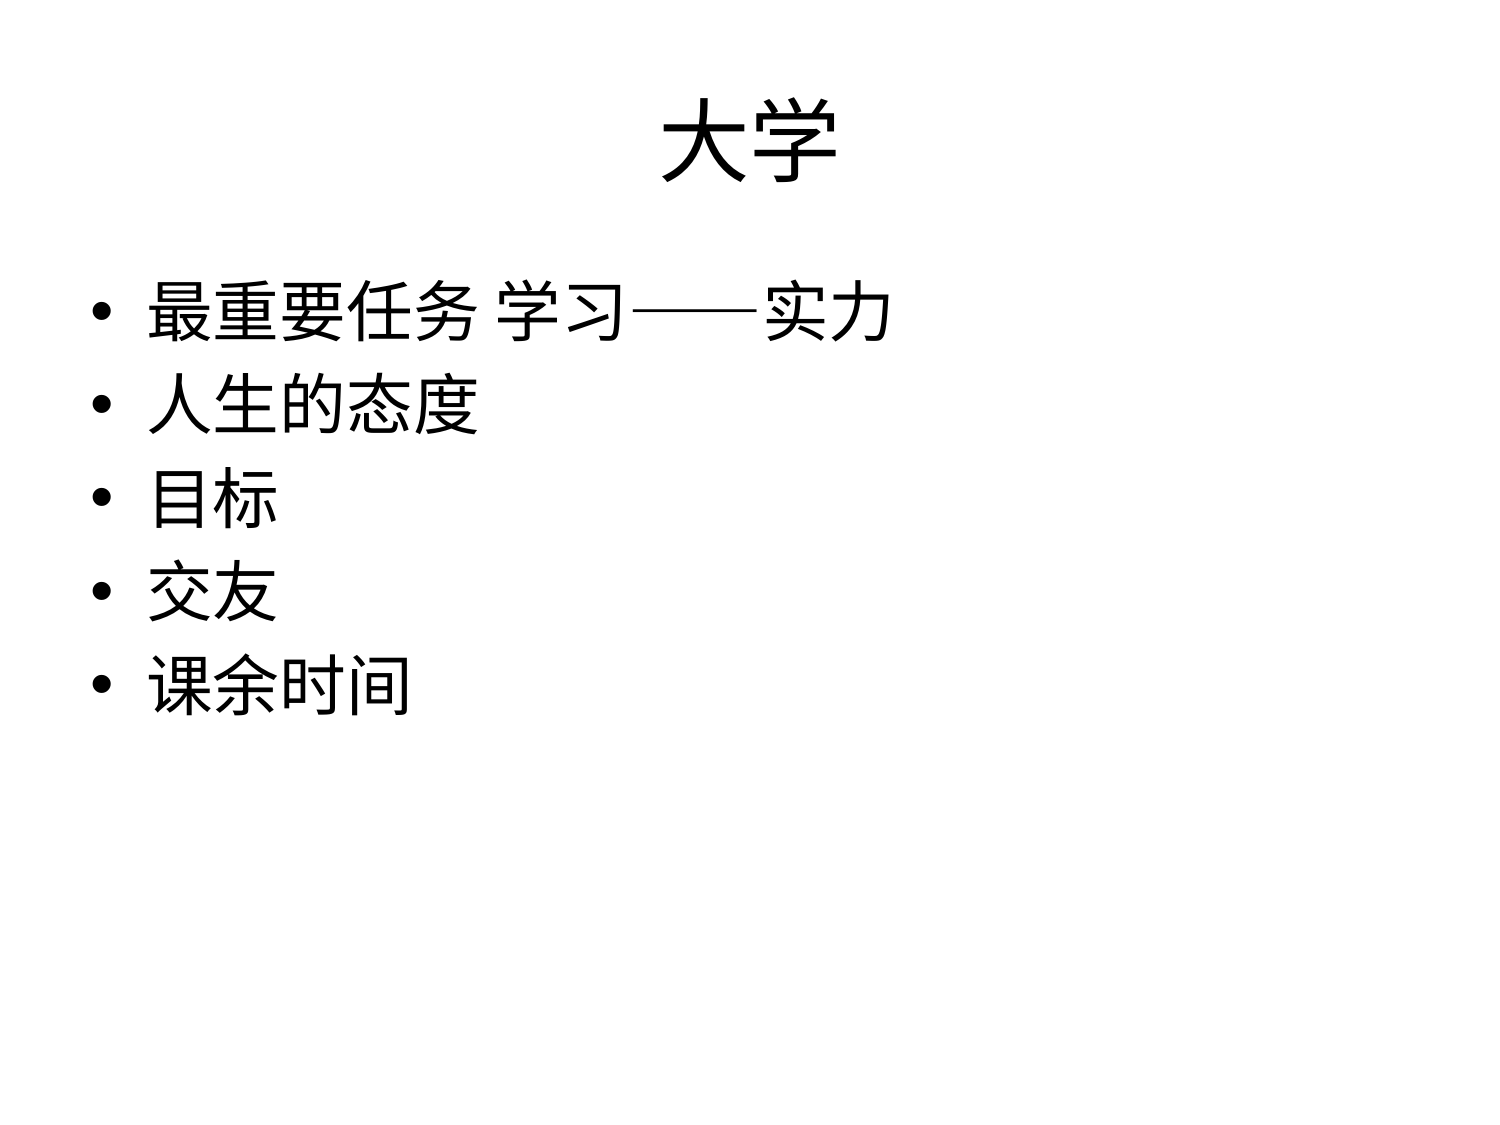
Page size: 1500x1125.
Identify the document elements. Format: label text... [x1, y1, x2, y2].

title 大学 [75, 45, 1425, 233]
list 最重要任务 学习——实力 人生的态度 目标 交友 课余时间 [75, 262, 1425, 1005]
